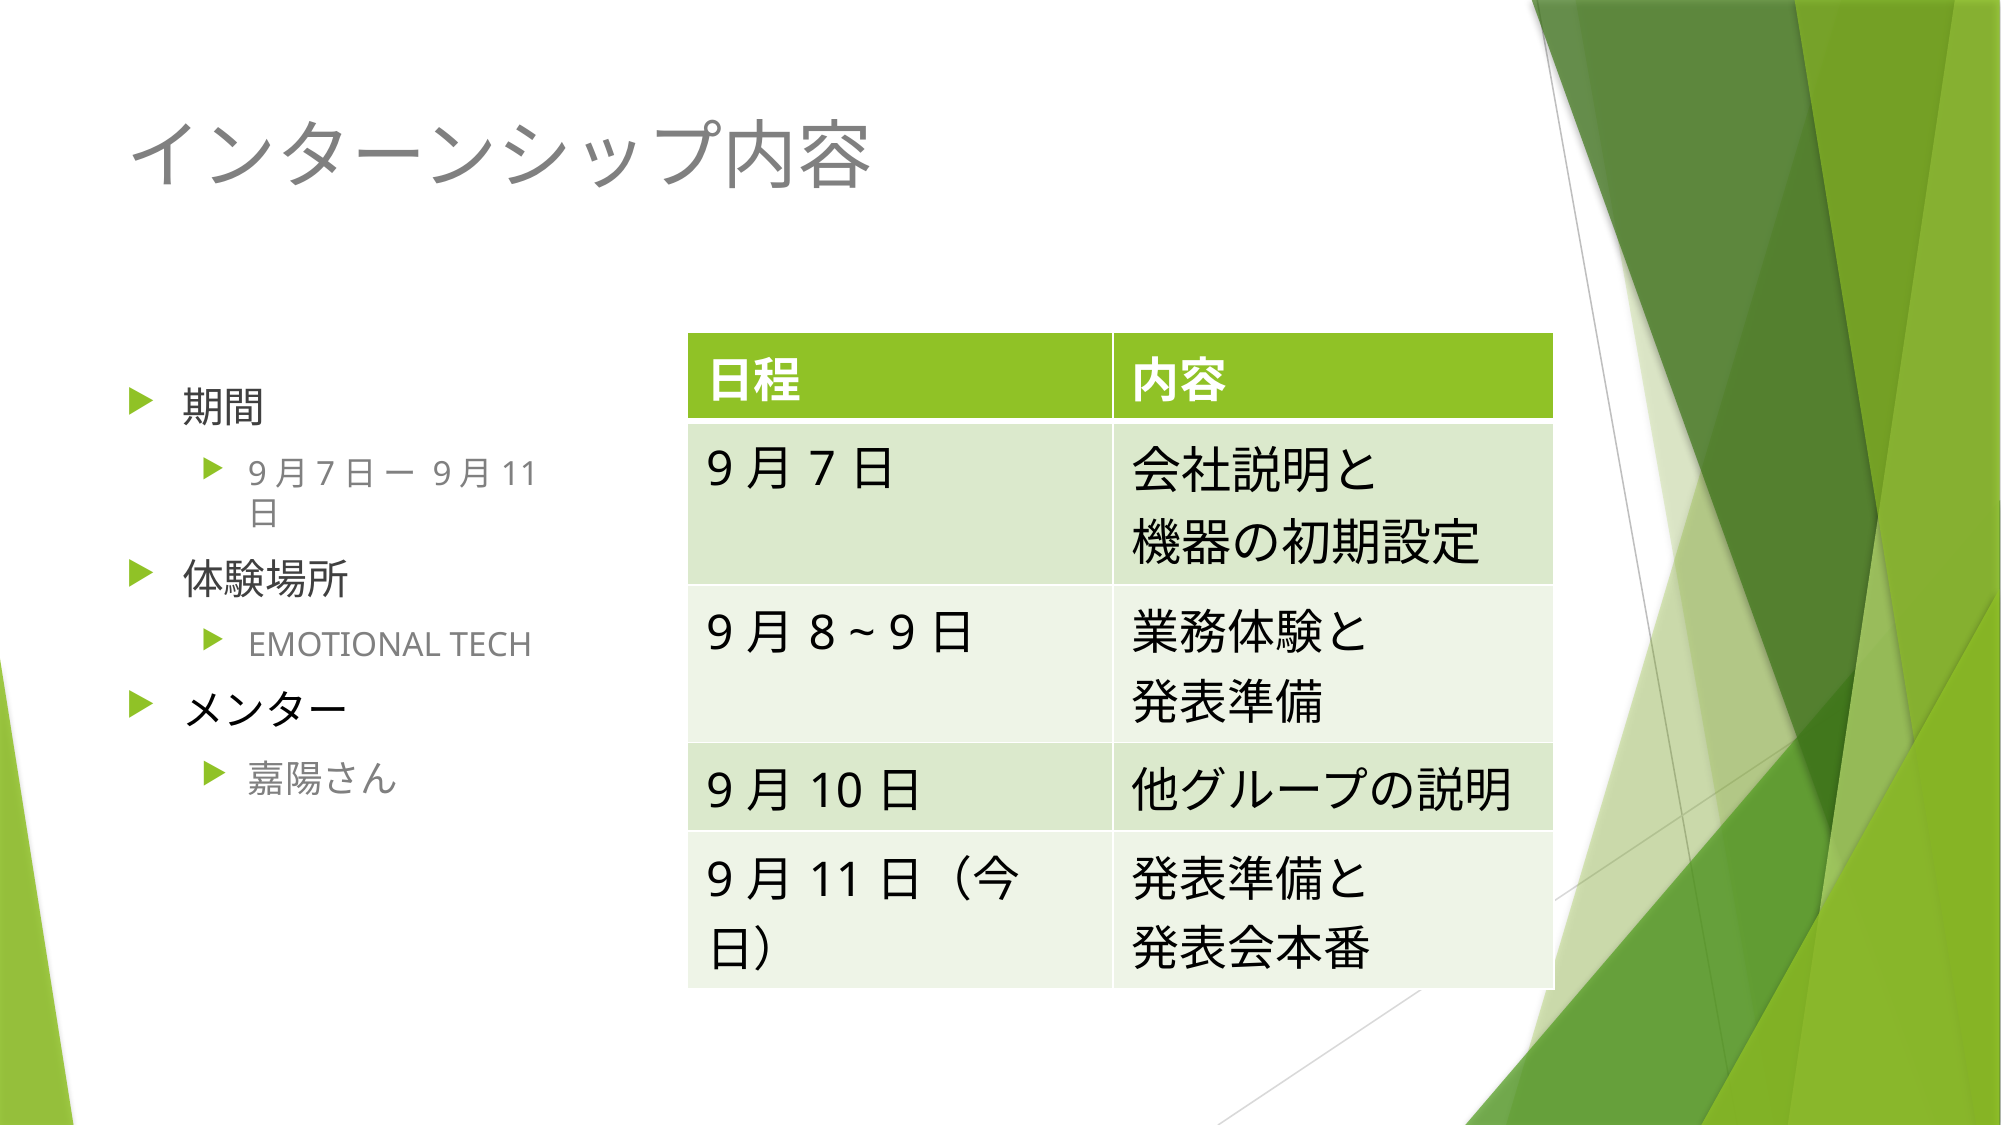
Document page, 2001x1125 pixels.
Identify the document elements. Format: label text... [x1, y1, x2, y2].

table_cell 9月8 ~ 9日 [688, 586, 1112, 742]
table_cell 発表準備と 発表会本番 [1114, 832, 1553, 988]
table_header 日程 [688, 333, 1112, 418]
title インターンシップ内容 [111, 99, 1522, 317]
list 期間 9月7日 ー 9月11日 体験場所 EMOTIONAL TECH メンター 嘉陽さん [111, 330, 580, 967]
table_cell 9月7日 [688, 424, 1112, 584]
table_cell 会社説明と 機器の初期設定 [1114, 424, 1553, 584]
table_cell 9月10日 [688, 743, 1112, 830]
table_cell 他グループの説明 [1114, 743, 1553, 830]
table_cell 9月11日（今日） [688, 832, 1112, 988]
table_header 内容 [1114, 333, 1553, 418]
table_cell 業務体験と 発表準備 [1114, 586, 1553, 742]
